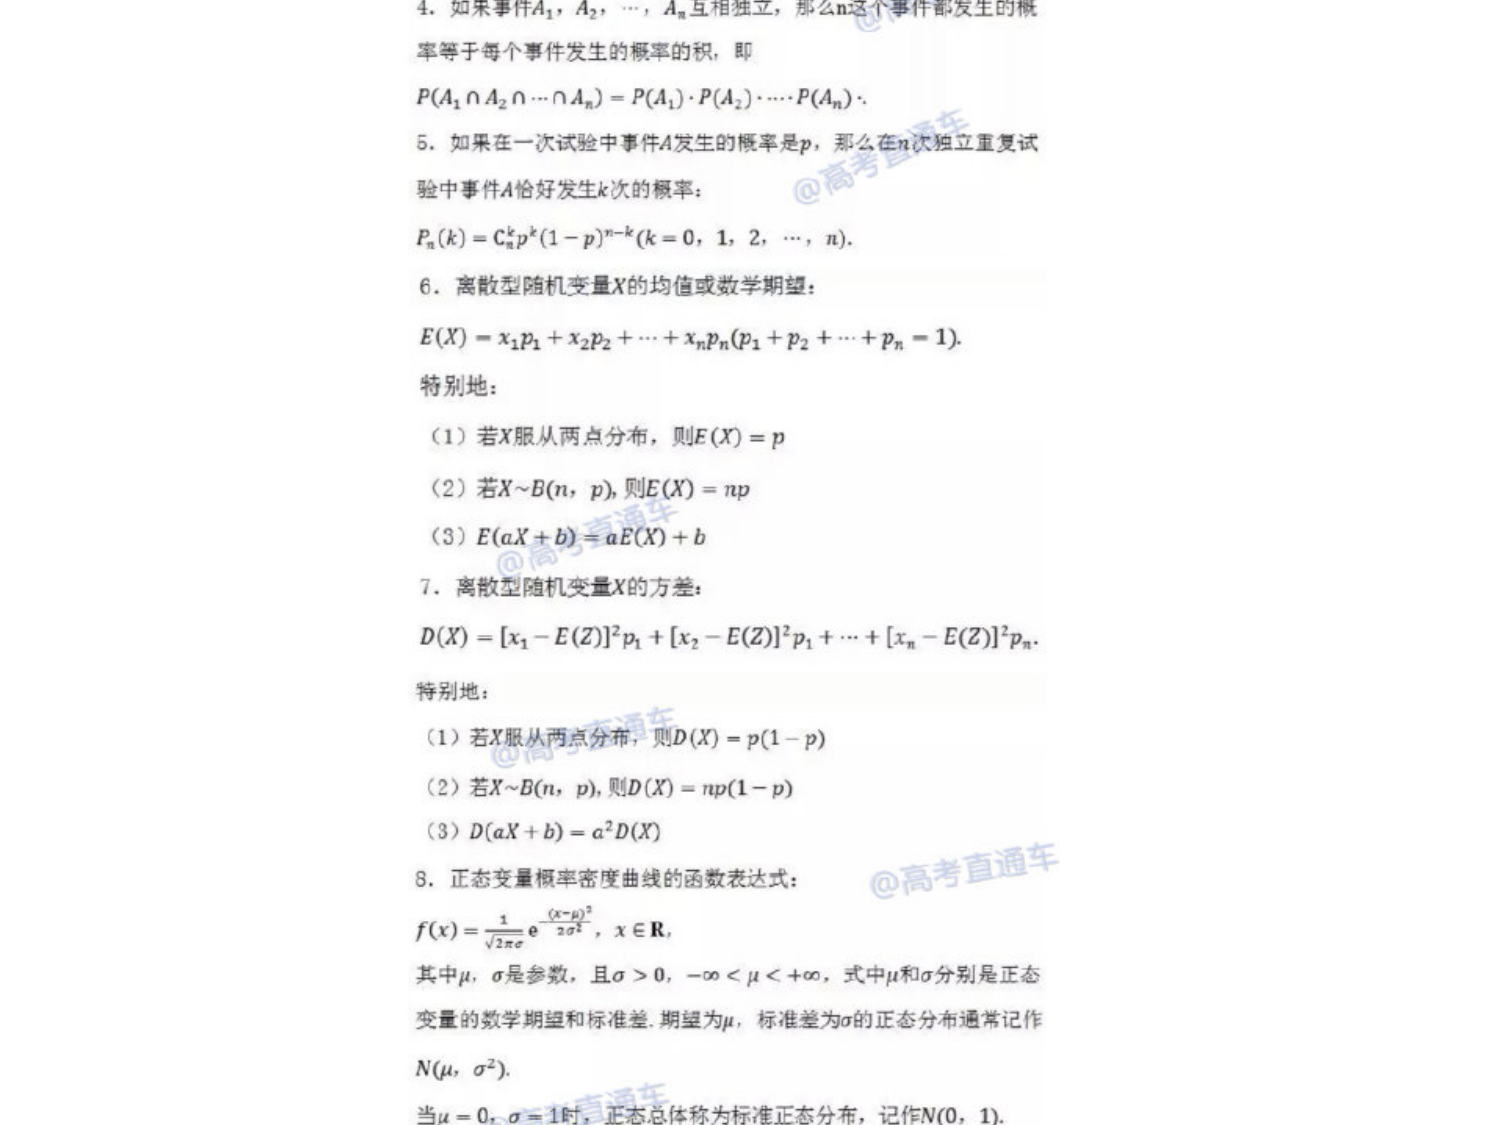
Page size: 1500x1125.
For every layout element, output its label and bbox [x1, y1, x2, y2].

picture [383, 0, 1072, 1125]
